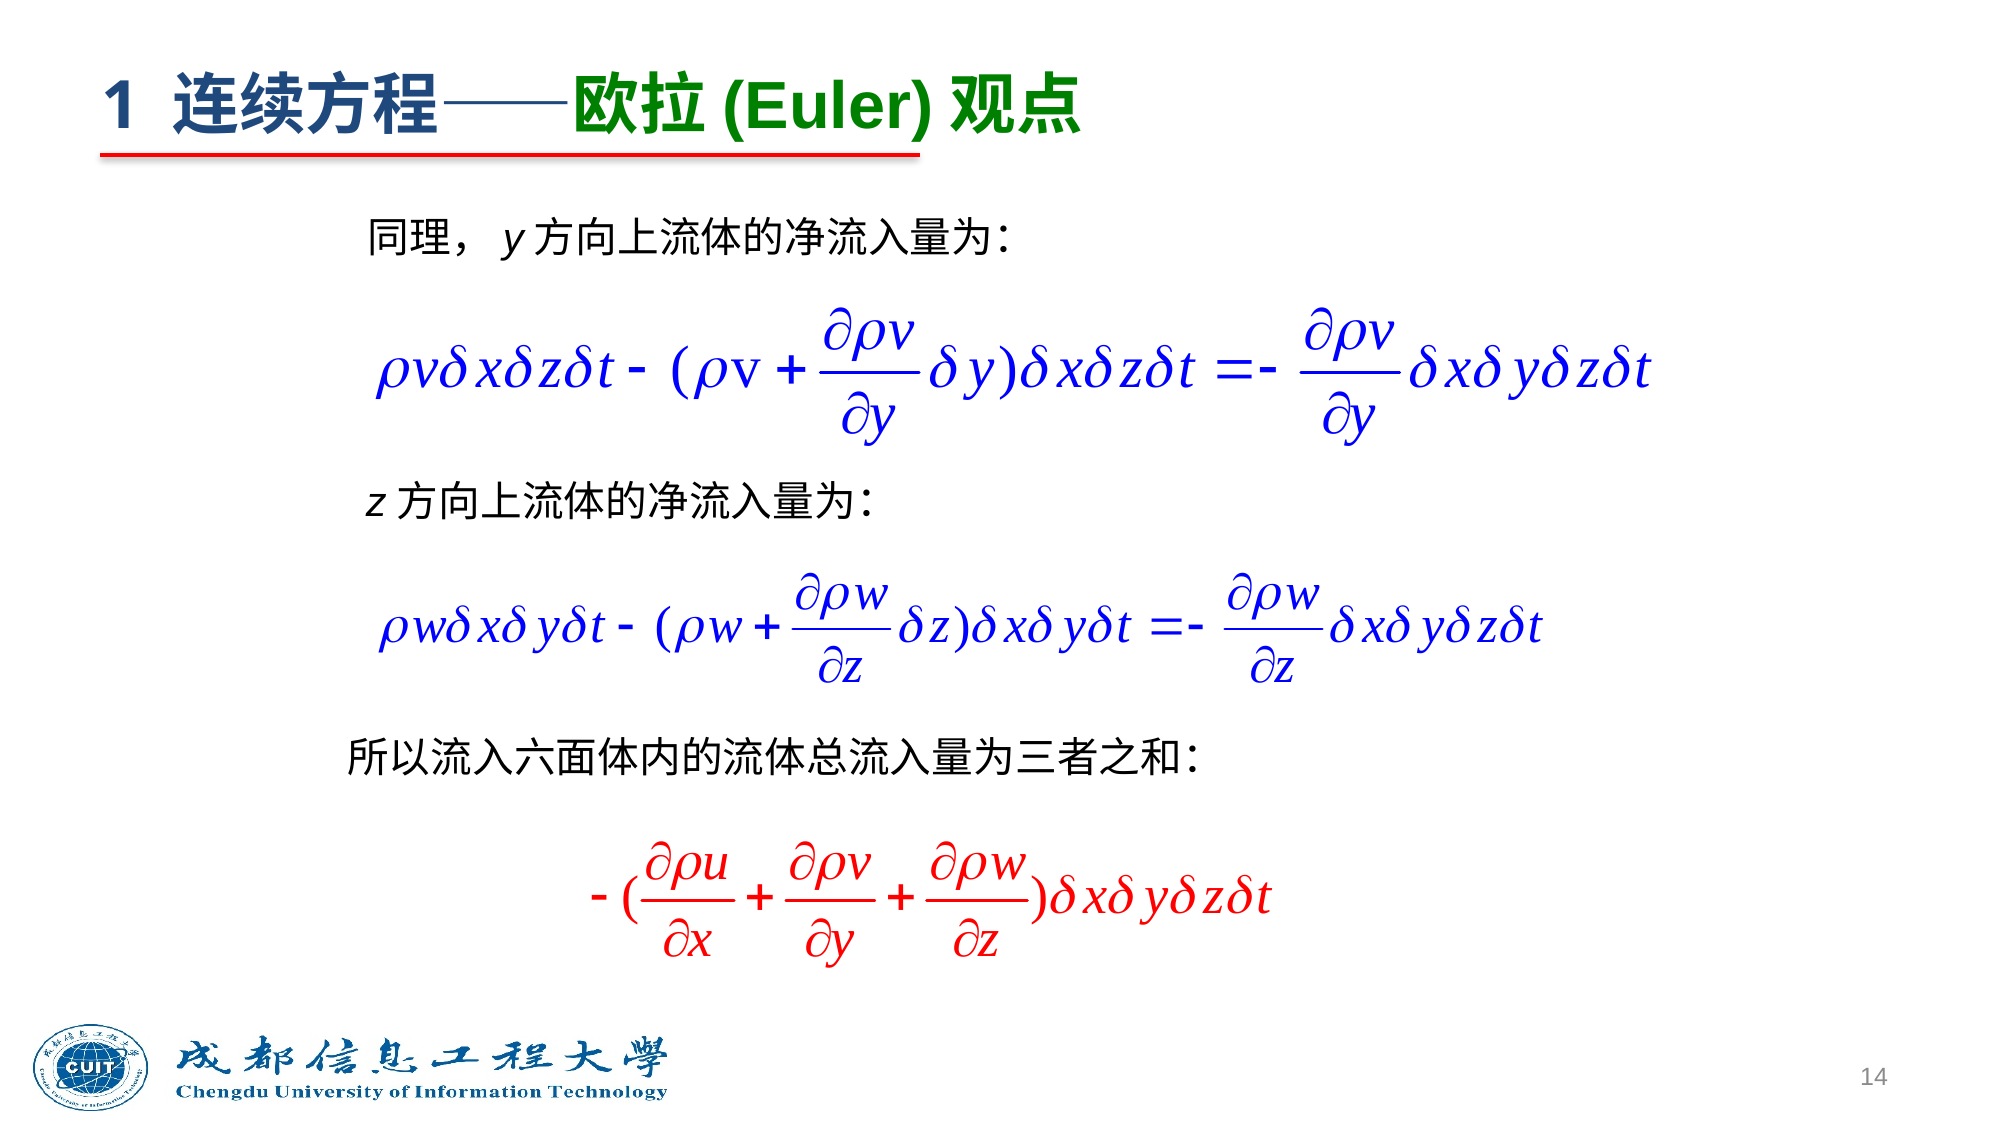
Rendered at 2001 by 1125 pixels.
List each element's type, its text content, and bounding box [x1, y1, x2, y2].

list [369, 559, 1555, 695]
text_box 所以流入六面体内的流体总流入量为三者之和： [332, 723, 1603, 789]
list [582, 827, 1284, 978]
picture [33, 1024, 667, 1111]
text_box z方向上流体的净流入量为： [351, 466, 934, 532]
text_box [364, 291, 1668, 458]
slide_number 14 [1702, 1045, 1904, 1106]
text_box 1 连续方程——欧拉(Euler)观点 [86, 48, 1199, 154]
text_box 同理，y方向上流体的净流入量为： [352, 203, 1623, 269]
